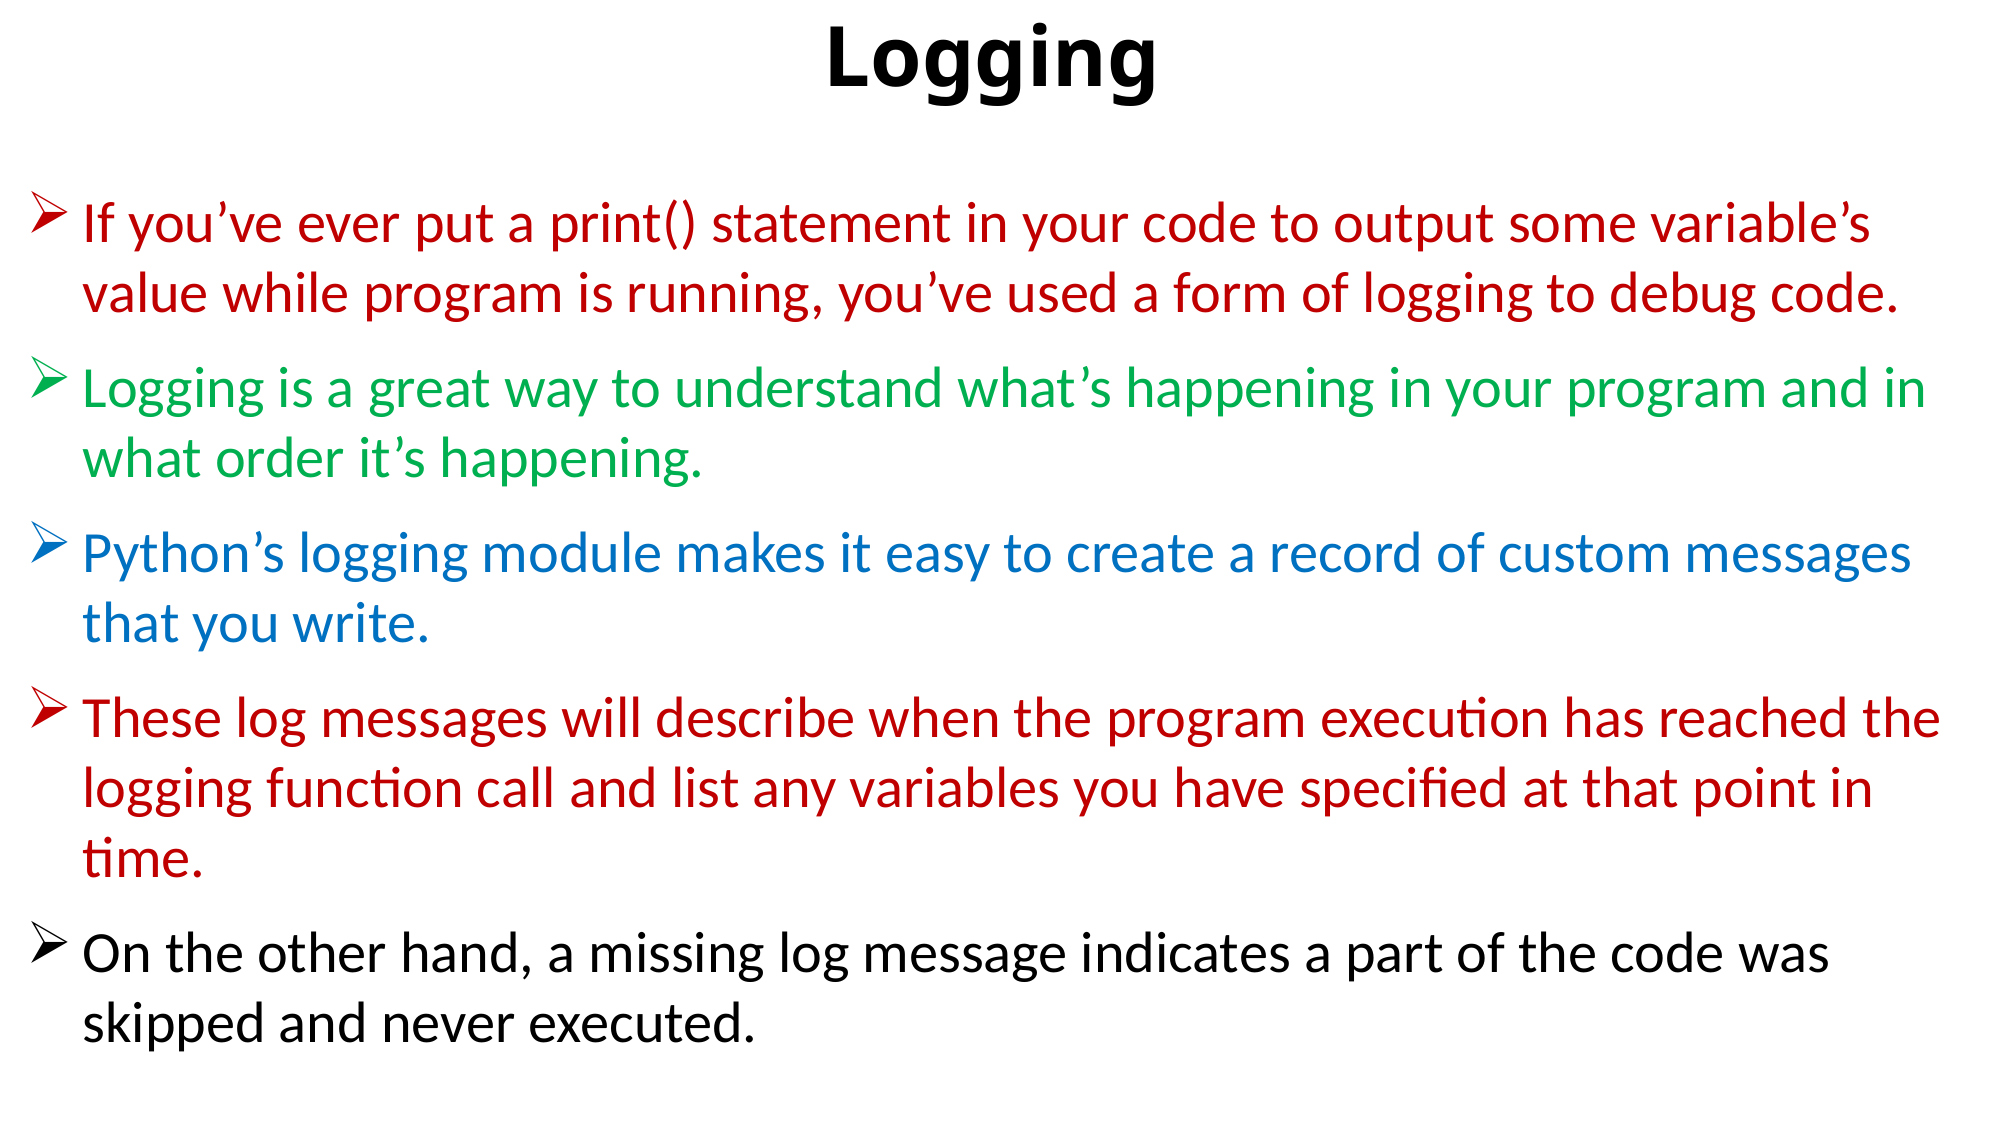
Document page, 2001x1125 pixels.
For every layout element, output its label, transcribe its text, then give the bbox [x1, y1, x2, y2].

text_box If you’ve ever put a print() statement in your code to output some variable’s value while program is running, you’ve used a form of logging to debug code. Logging is a great way to understand what’s happening in your program and in what order it’s happening. Python’s logging module makes it easy to create a record of custom messages that you write. These log messages will describe when the program execution has reached the logging function call and list any variables you have specified at that point in time. On the other hand, a missing log message indicates a part of the code was skipped and never executed. [11, 177, 1972, 1062]
title Logging [0, 0, 2000, 196]
